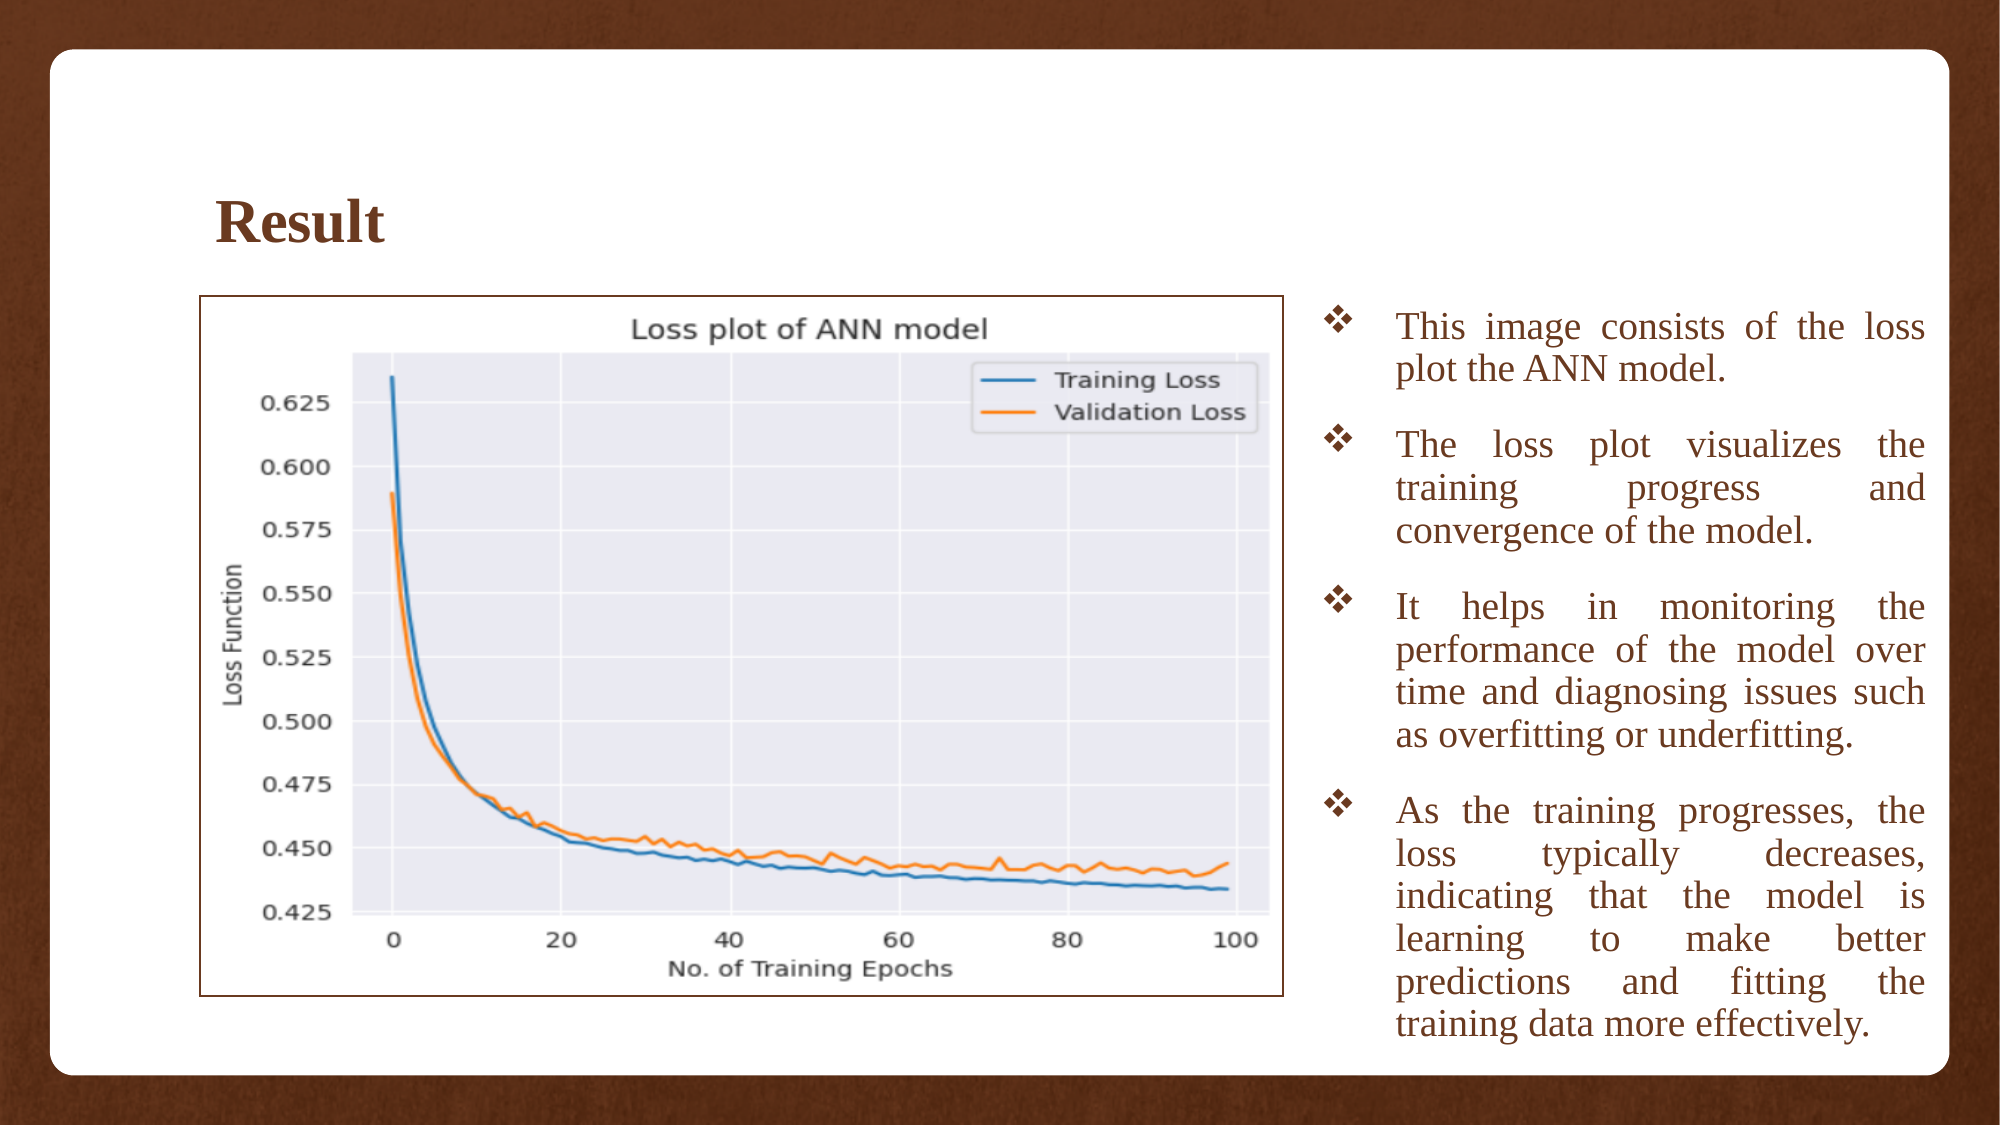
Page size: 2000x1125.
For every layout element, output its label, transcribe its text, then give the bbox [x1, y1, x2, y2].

title Result [199, 165, 465, 263]
picture [209, 305, 1279, 989]
list This image consists of the loss plot the ANN model. The loss plot visualizes the training progress and convergence of the model. It helps in monitoring the performance of the model over time and diagnosing issues such as overfitting or underfitting. As the training progresses, the loss typically decreases, indicating that the model is learning to make better predictions and fitting the training data more effectively. [1305, 297, 1942, 1065]
